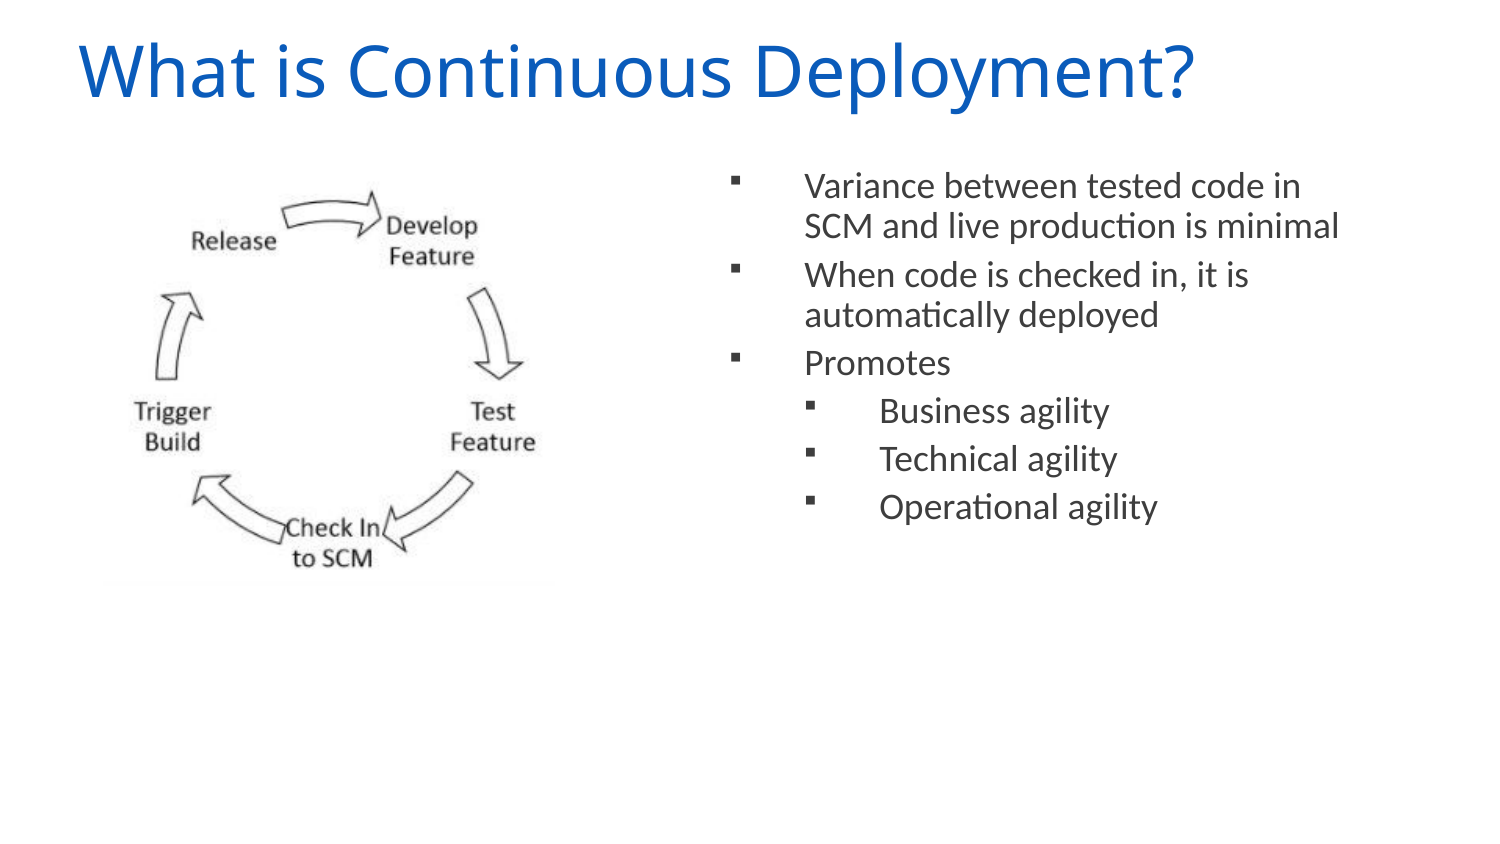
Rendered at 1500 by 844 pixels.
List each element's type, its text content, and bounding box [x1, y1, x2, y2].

picture [79, 166, 597, 587]
title What is Continuous Deployment? [63, 28, 1436, 122]
text_box Variance between tested code in SCM and live production is minimal When code is checked in, it is automatically deployed Promotes Business agility Technical agility Operational agility [728, 166, 1347, 528]
